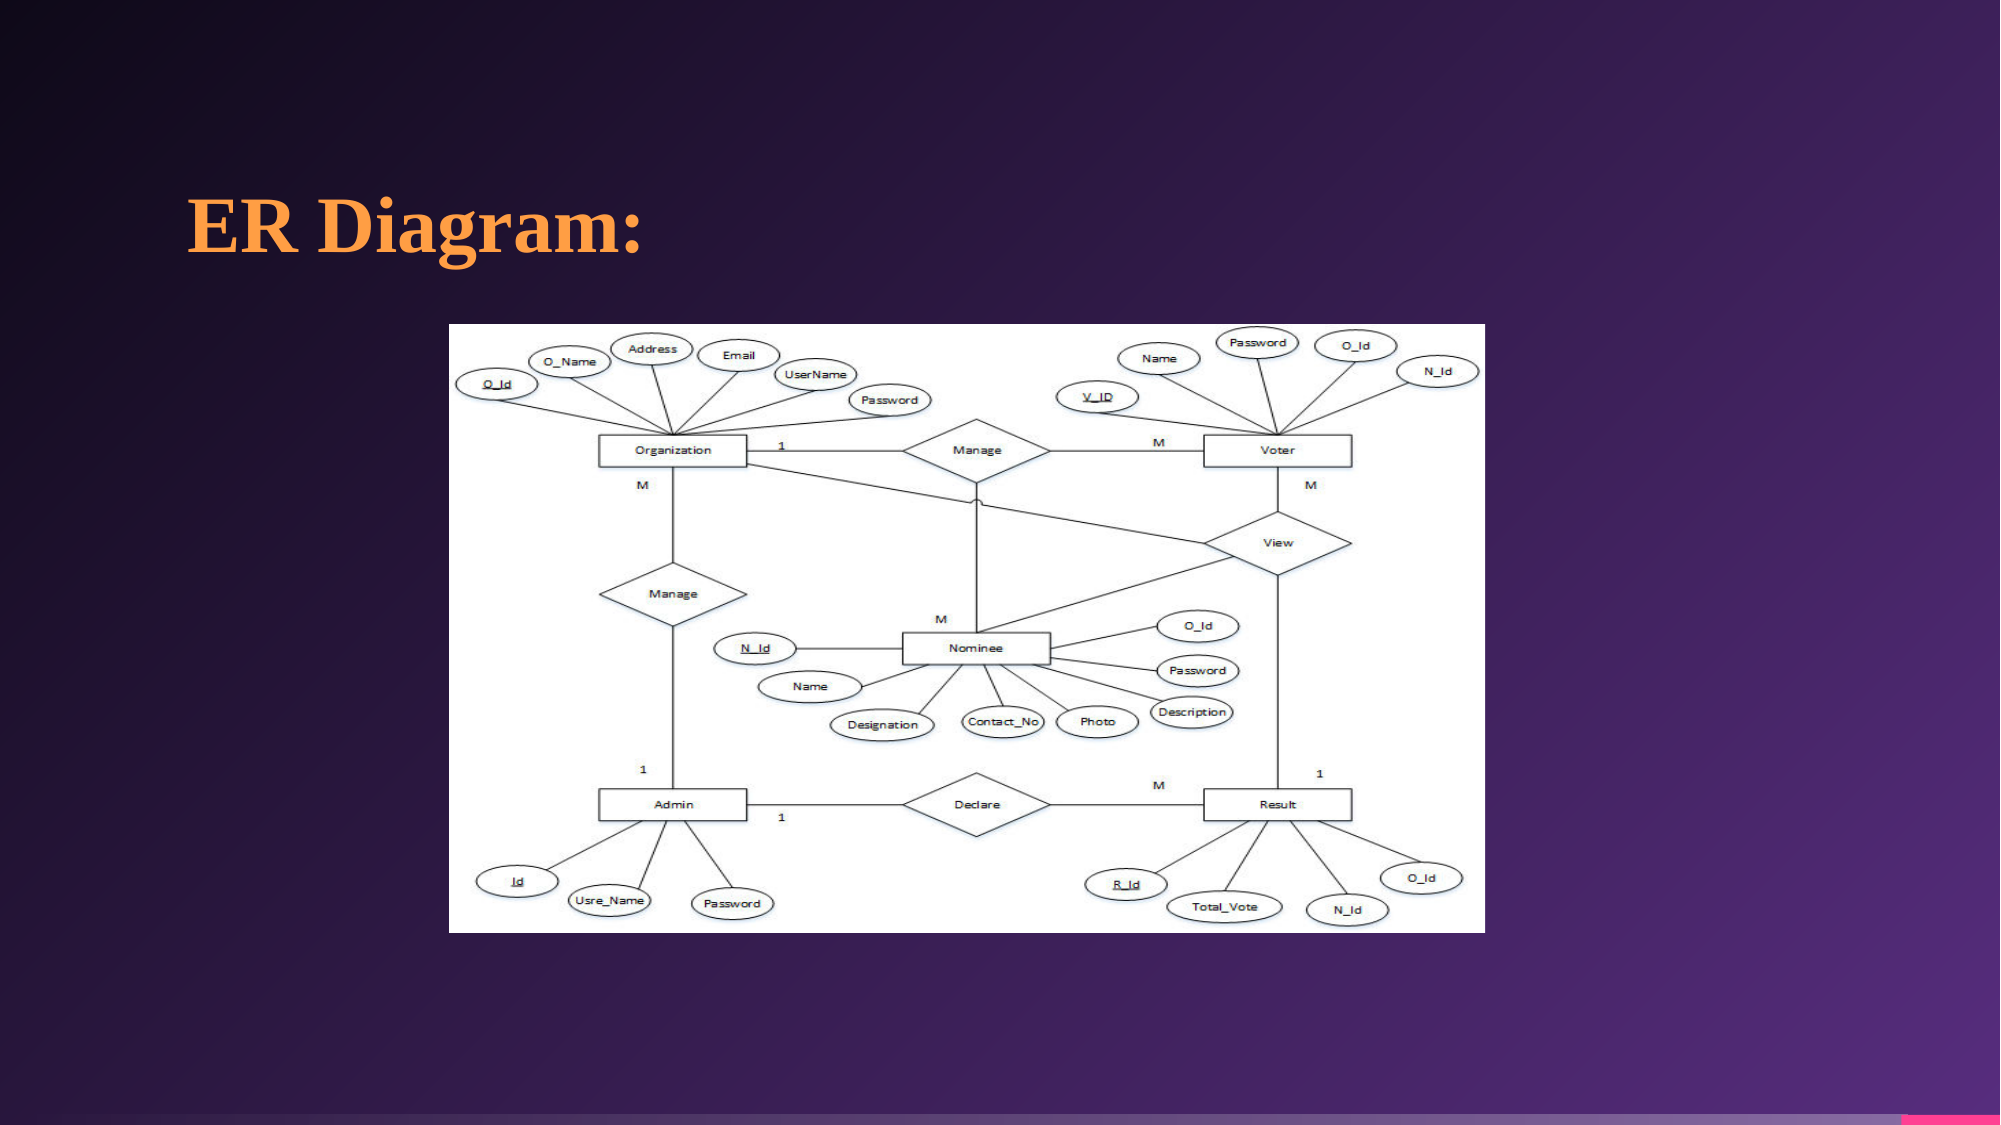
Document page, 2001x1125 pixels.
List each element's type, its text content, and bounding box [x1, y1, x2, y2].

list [448, 324, 1486, 934]
title ER Diagram: [187, 182, 1348, 270]
